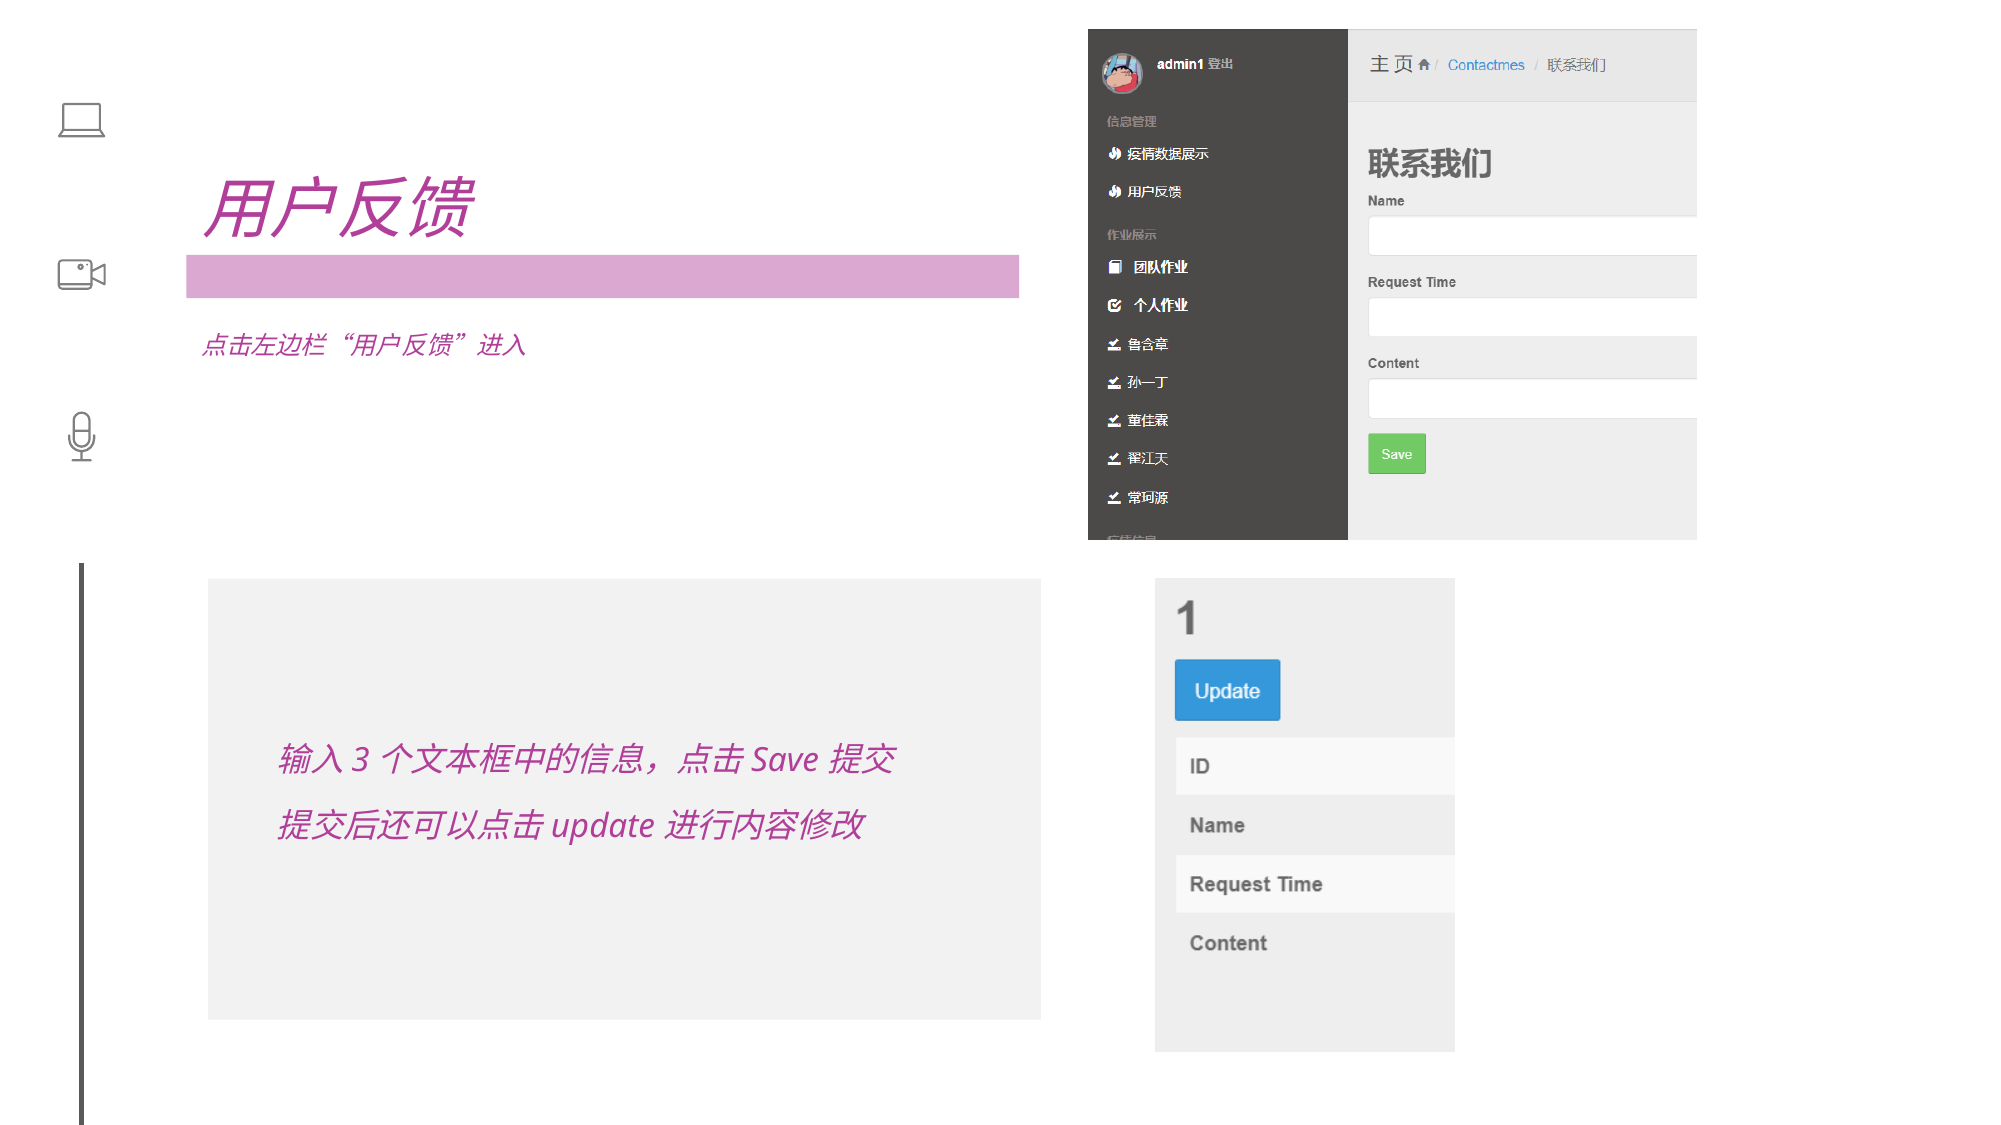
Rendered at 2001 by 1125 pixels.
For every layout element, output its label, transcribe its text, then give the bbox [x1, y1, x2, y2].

text_box 用户反馈 [187, 158, 485, 254]
text_box 点击左边栏“用户反馈”进入 [186, 310, 1088, 368]
text_box [185, 254, 1020, 299]
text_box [208, 578, 1057, 1020]
picture [1155, 578, 1455, 1052]
picture [1088, 26, 1697, 540]
